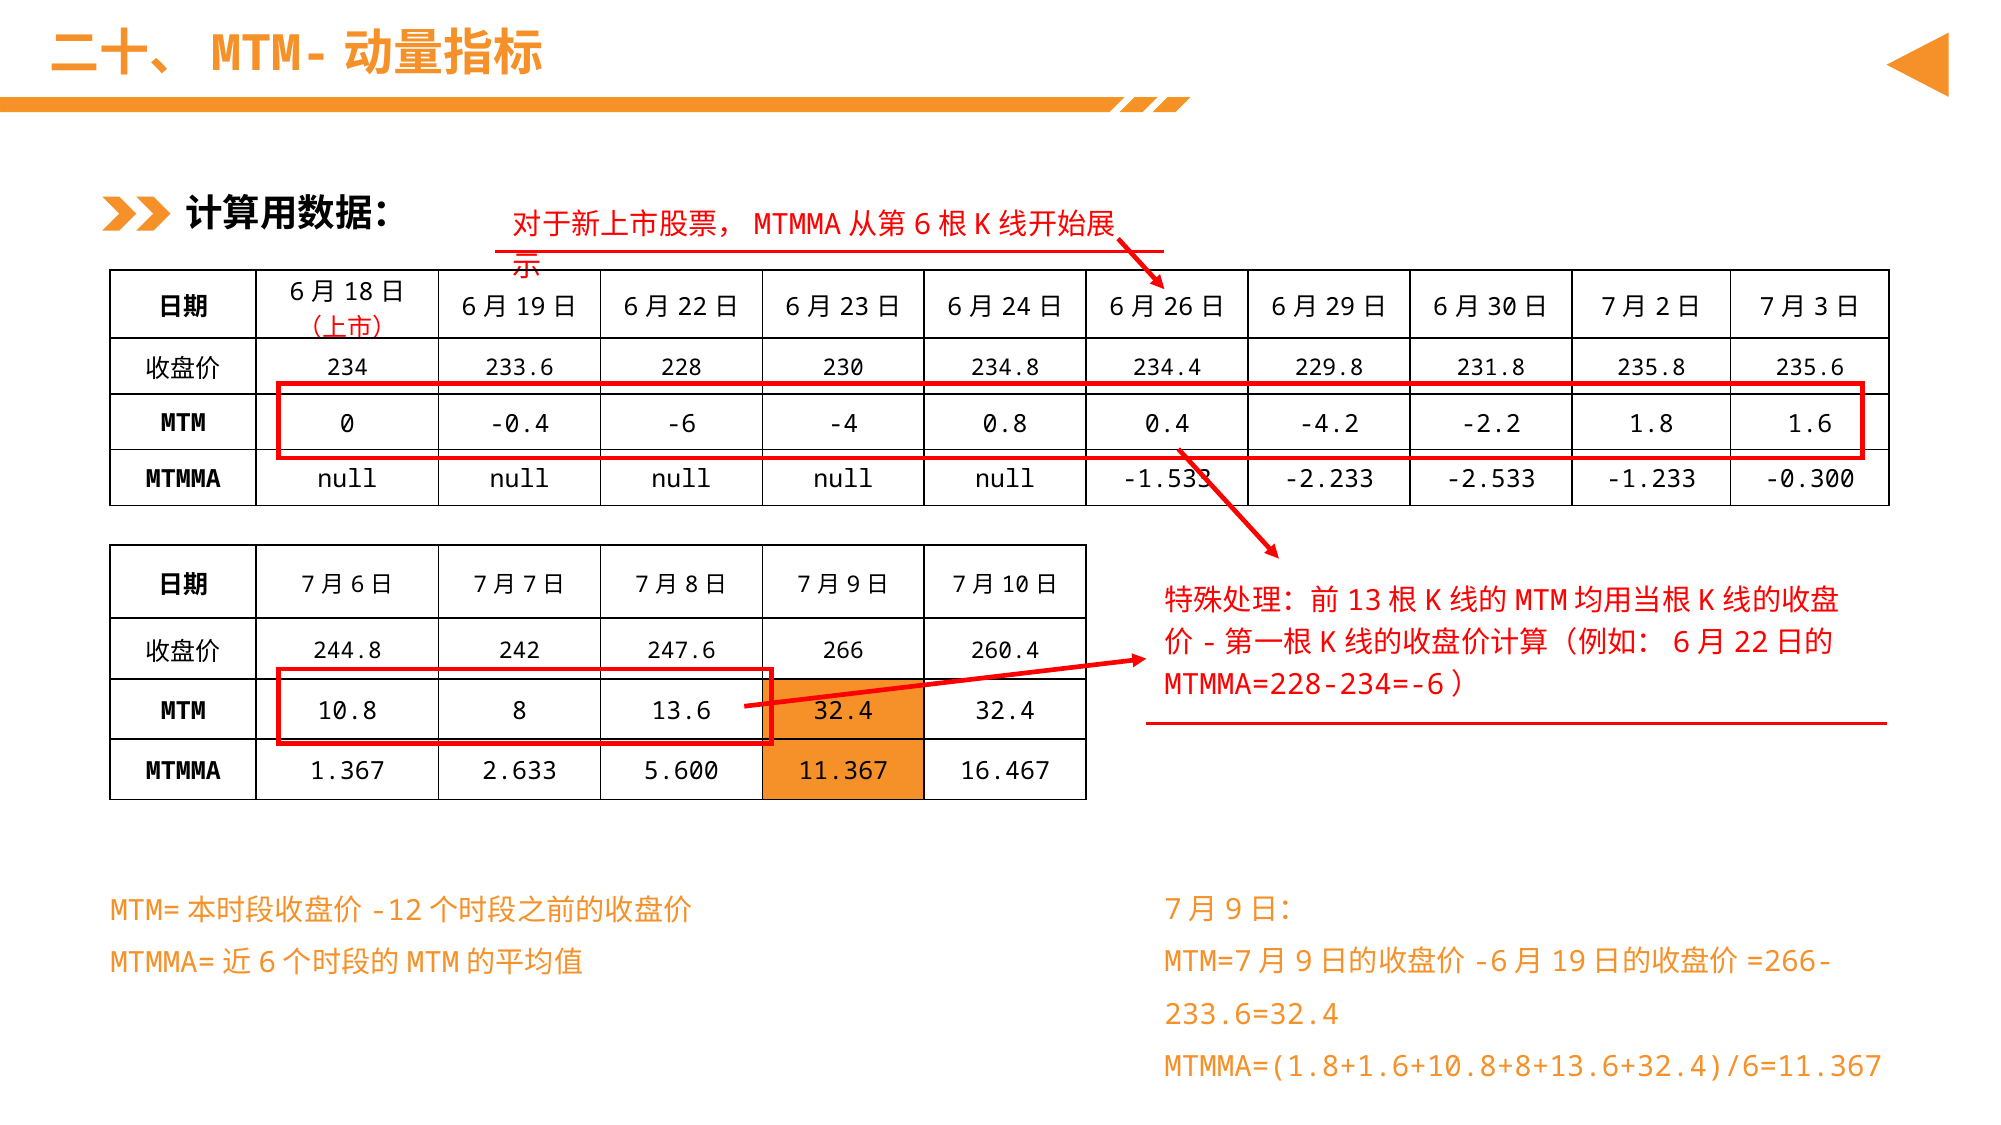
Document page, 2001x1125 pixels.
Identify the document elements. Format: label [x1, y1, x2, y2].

table_cell [1573, 459, 1730, 505]
table_header [257, 546, 438, 617]
table_header [601, 271, 762, 337]
text_box [494, 198, 1165, 290]
table_cell [925, 707, 1085, 738]
text_box [1884, 30, 1950, 99]
table_header [439, 546, 600, 617]
table_cell [763, 619, 923, 658]
table_cell [111, 339, 255, 393]
text_box [99, 195, 138, 232]
table_cell [763, 339, 923, 382]
table_cell [763, 740, 923, 799]
table_header [1411, 271, 1571, 337]
table_cell [601, 619, 762, 668]
table_cell [925, 619, 1085, 658]
table_cell [1279, 459, 1409, 505]
table_cell [1411, 459, 1571, 505]
table_cell [1249, 339, 1409, 382]
table_cell [111, 450, 255, 505]
table_cell [111, 680, 255, 738]
table_cell [257, 619, 438, 678]
table_header [111, 546, 255, 617]
table_header [439, 271, 600, 337]
table_cell [439, 339, 600, 382]
text_box [277, 658, 1147, 745]
table_cell [439, 459, 600, 505]
text_box [133, 187, 480, 240]
table_cell [257, 395, 277, 449]
table_header [1087, 271, 1247, 337]
title [34, 22, 1863, 87]
table_cell [111, 395, 255, 449]
table_cell [257, 450, 438, 505]
table_cell [257, 680, 277, 738]
table_cell [601, 459, 762, 505]
table_header [257, 271, 438, 337]
table_header [925, 271, 1085, 337]
table_header [1573, 271, 1730, 337]
table_header [1731, 271, 1888, 337]
table_cell [925, 339, 1085, 382]
table_cell [439, 745, 600, 799]
table_cell [1573, 339, 1730, 382]
text_box [1164, 872, 1939, 1083]
table_header [111, 271, 255, 337]
table_cell [1731, 450, 1888, 505]
table_cell [257, 339, 438, 393]
table_cell [1731, 339, 1888, 393]
table_cell [1411, 339, 1571, 382]
table_cell [111, 619, 255, 678]
table_header [925, 546, 1085, 617]
table_cell [763, 459, 923, 505]
table_header [763, 546, 923, 617]
table_header [763, 271, 923, 337]
table_cell [1864, 395, 1888, 449]
table_cell [601, 745, 762, 799]
table_cell [257, 740, 438, 799]
text_box [110, 873, 885, 979]
table_header [1249, 271, 1409, 337]
table_cell [439, 619, 600, 668]
text_box [1164, 574, 1890, 701]
table_header [601, 546, 762, 617]
table_cell [1087, 459, 1178, 505]
table_cell [925, 459, 1085, 505]
table_cell [601, 339, 762, 382]
table_cell [925, 740, 1085, 799]
table_cell [111, 740, 255, 799]
table_cell [1087, 339, 1247, 382]
table_cell [773, 707, 923, 738]
text_box [277, 382, 1864, 559]
